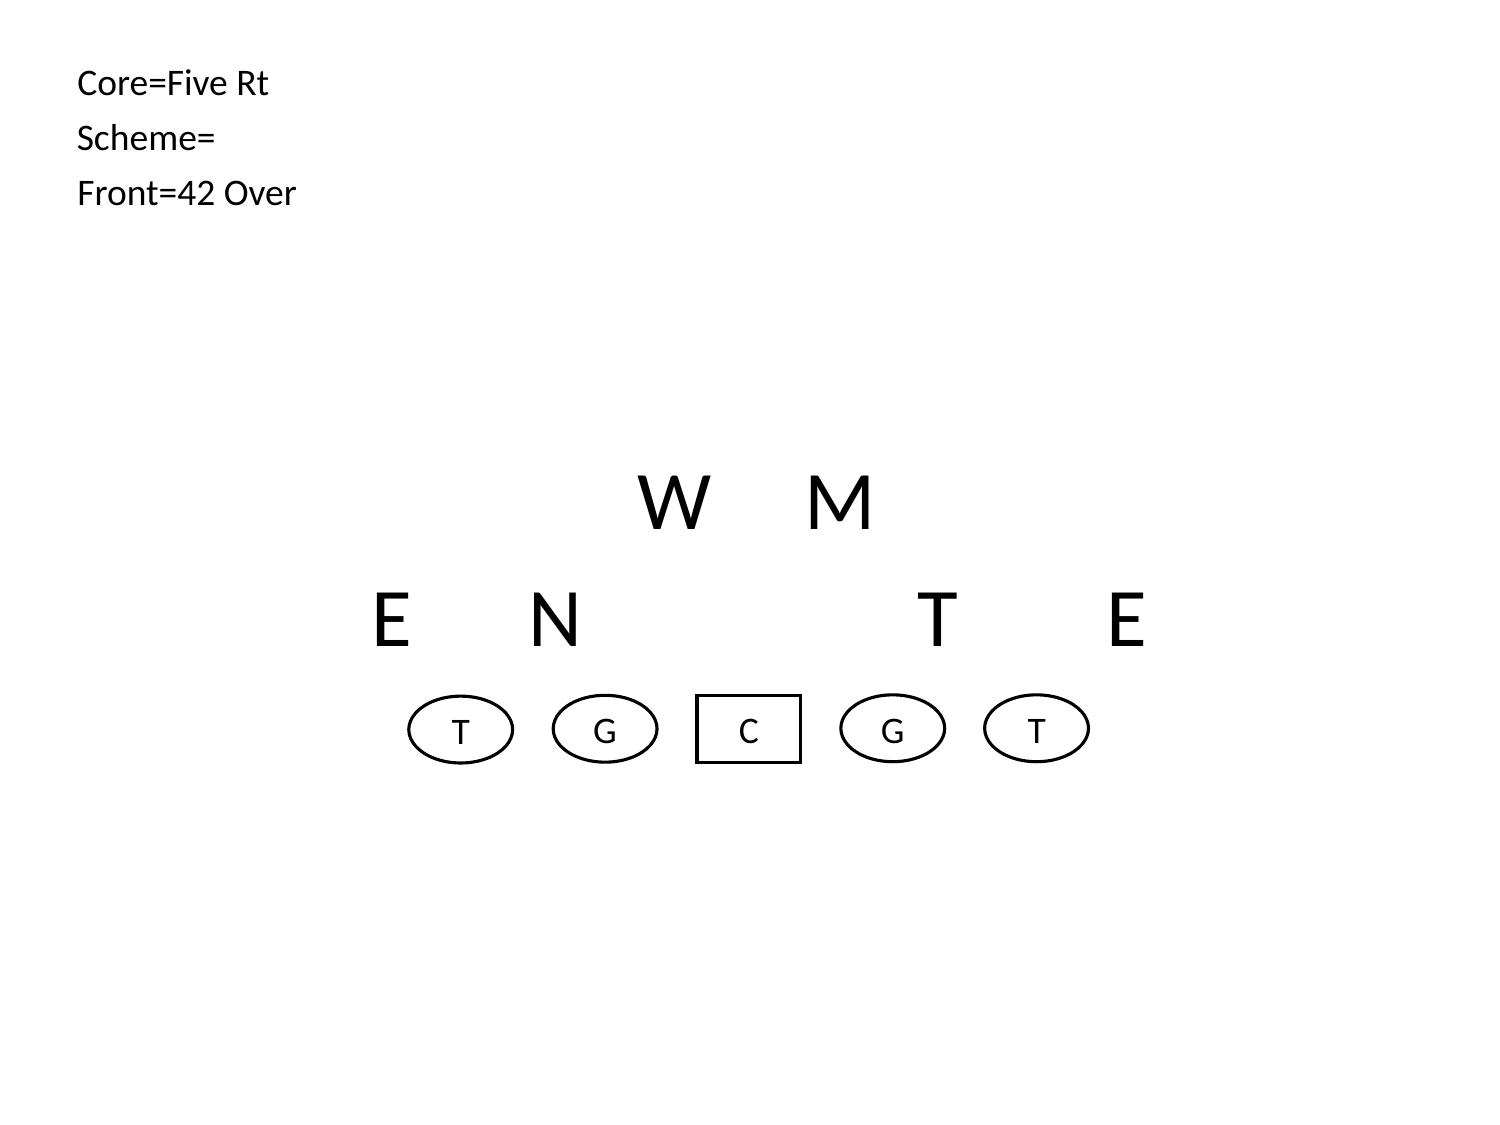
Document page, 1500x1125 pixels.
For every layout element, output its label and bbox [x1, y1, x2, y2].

text_box [622, 438, 727, 554]
text_box [696, 694, 802, 763]
text_box [839, 693, 946, 763]
text_box [903, 555, 974, 671]
text_box [789, 438, 891, 554]
text_box [552, 694, 659, 764]
text_box [62, 50, 312, 221]
text_box [407, 695, 514, 765]
text_box [1091, 555, 1163, 671]
text_box [356, 555, 428, 671]
text_box [983, 693, 1090, 763]
text_box [513, 555, 597, 671]
